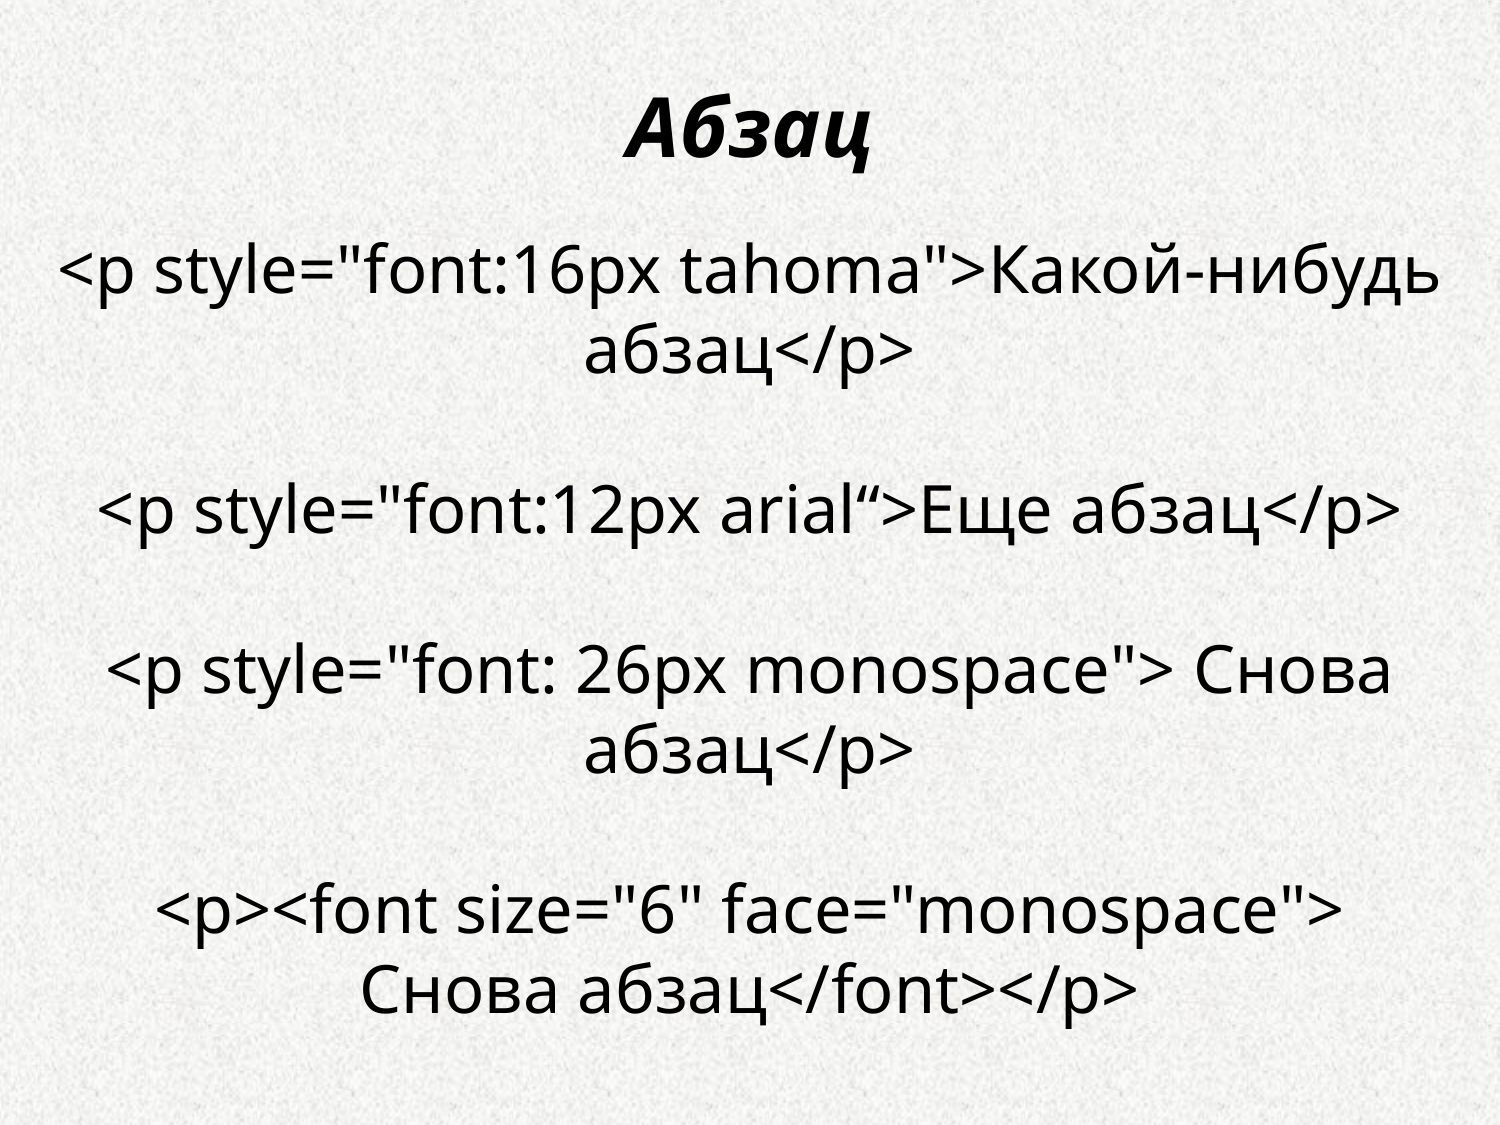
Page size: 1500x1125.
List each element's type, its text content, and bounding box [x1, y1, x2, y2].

text_box <p style="font:16px tahoma">Какой-нибудь абзац</p> <p style="font:12px arial“>Еще абзац</p> <p style="font: 26px monospace"> Снова абзац</p> <p><font size="6" face="monospace"> Снова абзац</font></p> [41, 219, 1459, 1035]
text_box Абзац [41, 66, 1459, 182]
